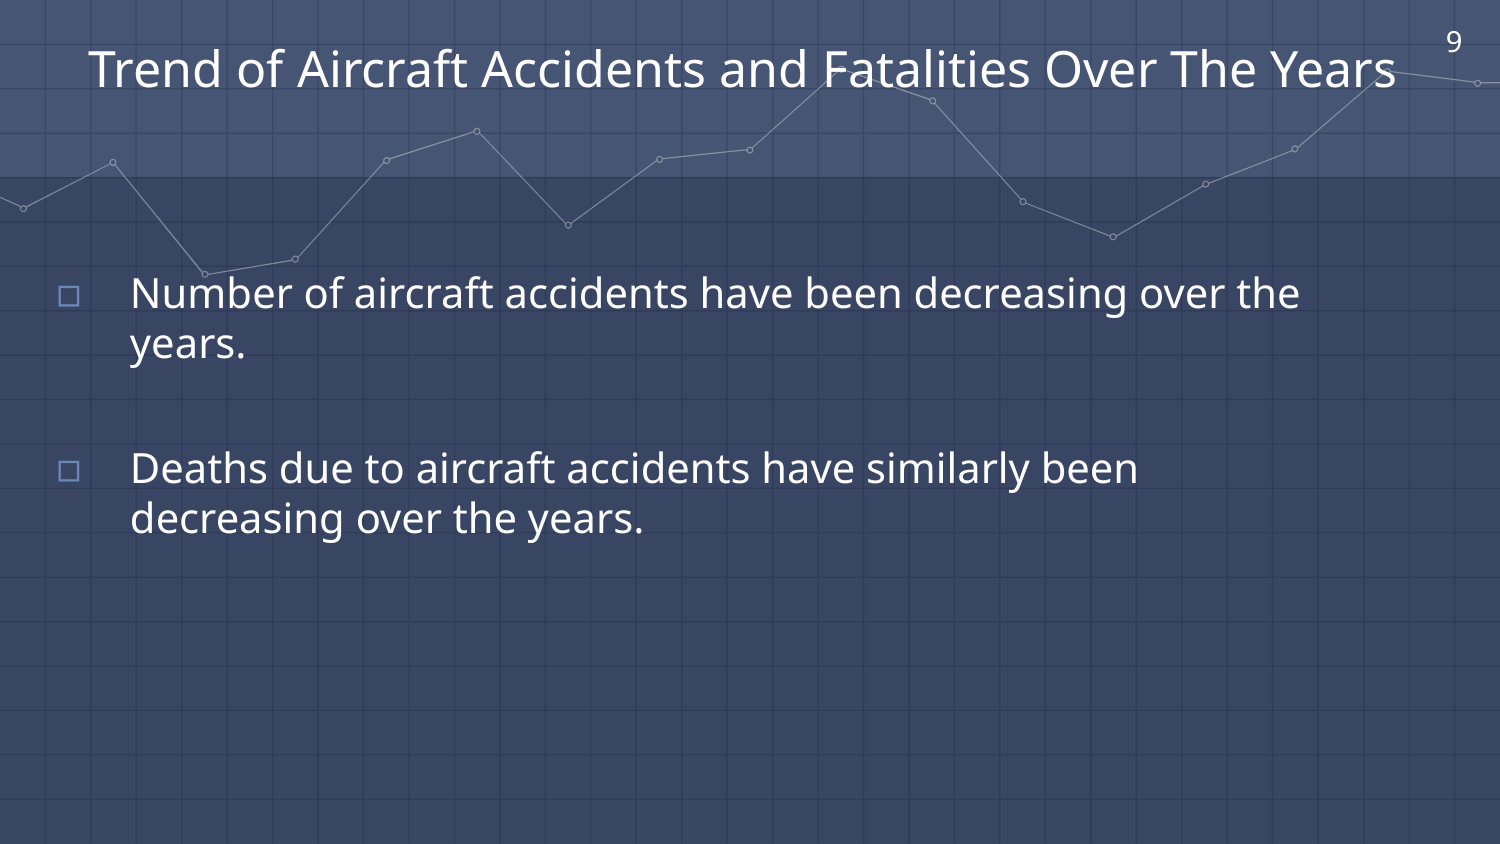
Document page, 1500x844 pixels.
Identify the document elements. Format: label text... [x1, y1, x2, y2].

list Number of aircraft accidents have been decreasing over the years. Deaths due to aircraft accidents have similarly been decreasing over the years. [40, 251, 1337, 702]
slide_number 9 [1408, 0, 1500, 88]
text_box Trend of Aircraft Accidents and Fatalities Over The Years [73, 30, 1455, 105]
